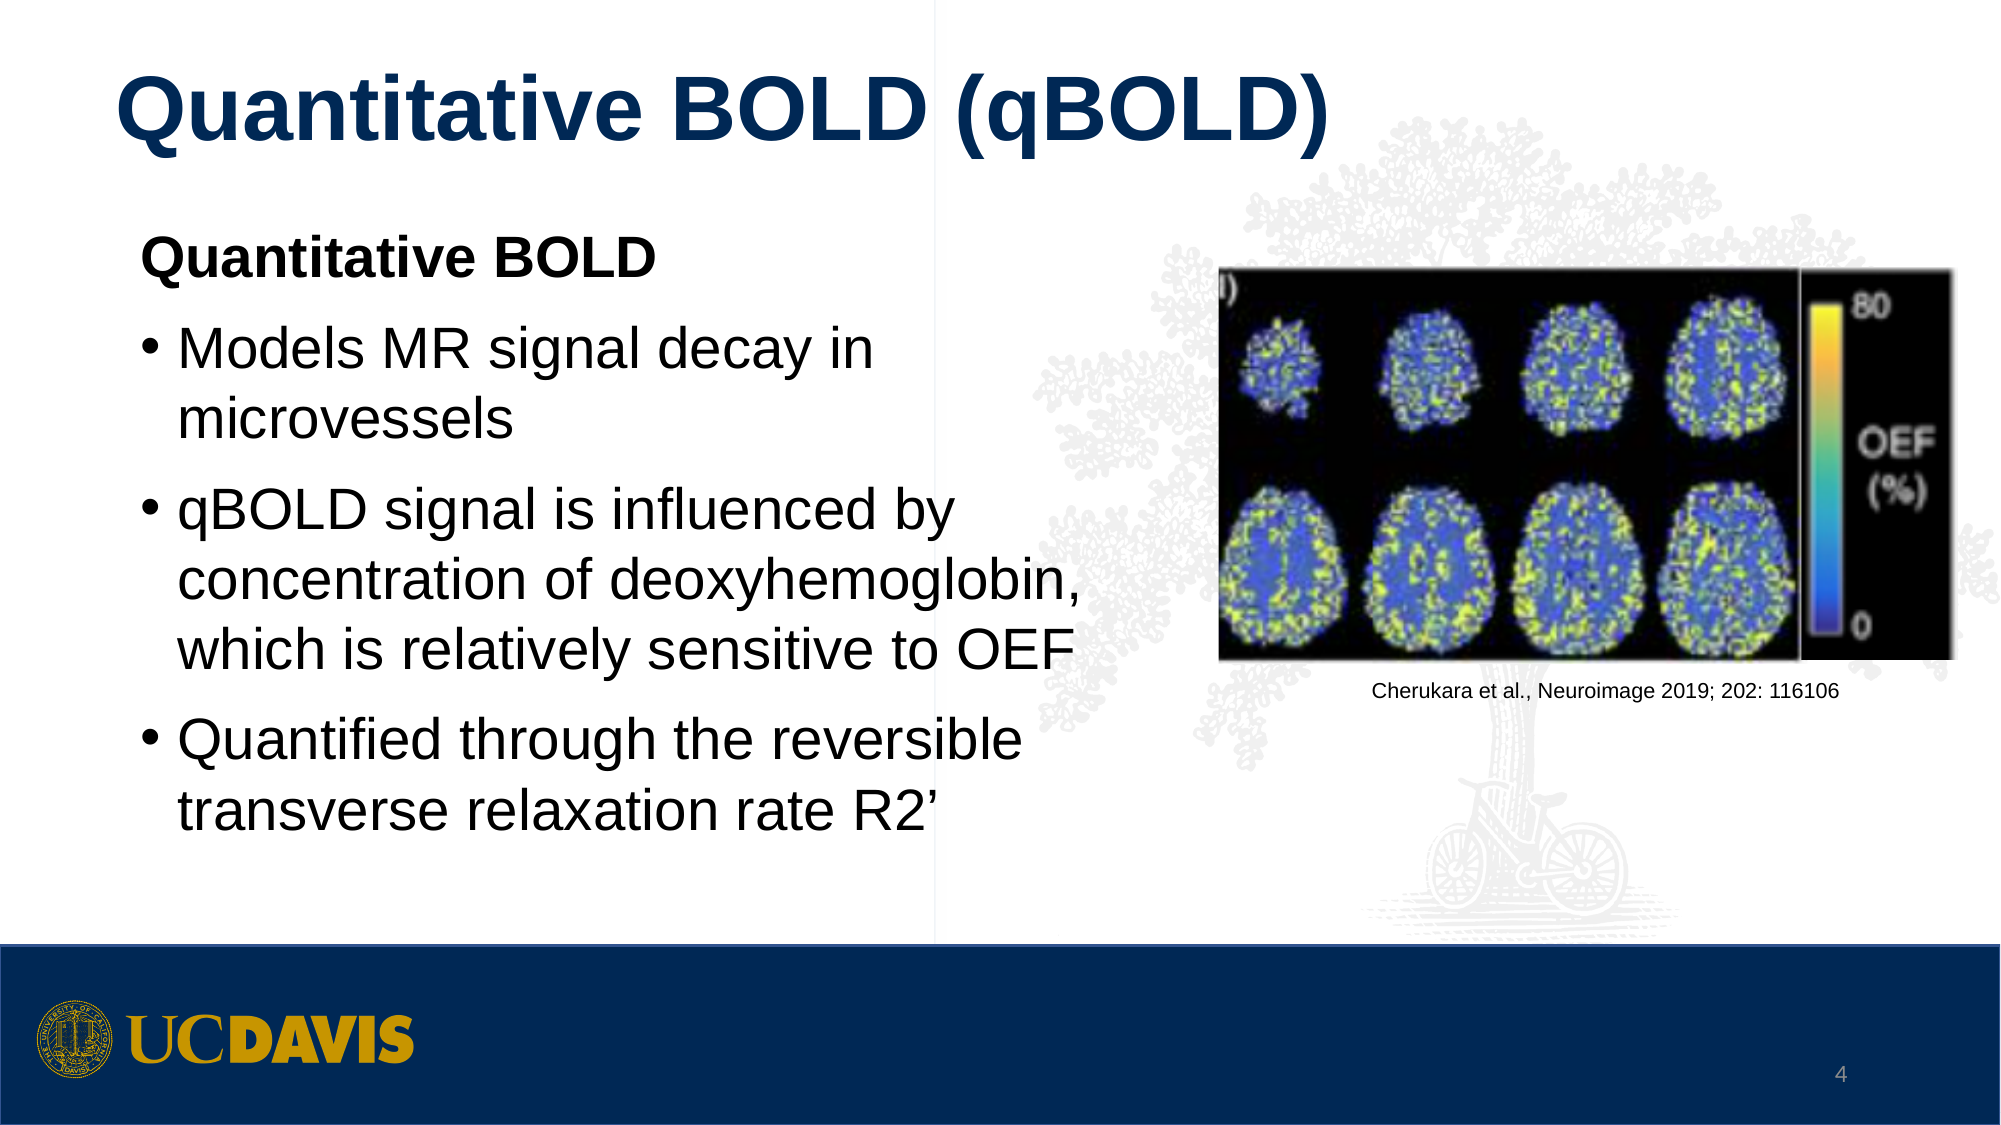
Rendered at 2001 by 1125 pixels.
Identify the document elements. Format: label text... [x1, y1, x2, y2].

title Quantitative BOLD (qBOLD) [100, 1, 1826, 220]
slide_number 4 [1412, 1042, 1863, 1103]
text_box [124, 963, 601, 1082]
list Quantitative BOLD Models MR signal decay in microvessels qBOLD signal is influenced by concentration of deoxyhemoglobin, which is relatively sensitive to OEF Quantified through the reversible transverse relaxation rate R2’ [125, 211, 1168, 926]
picture [1218, 265, 1958, 664]
picture [35, 973, 604, 1092]
text_box Cherukara et al., Neuroimage 2019; 202: 116106 [1084, 664, 2000, 840]
